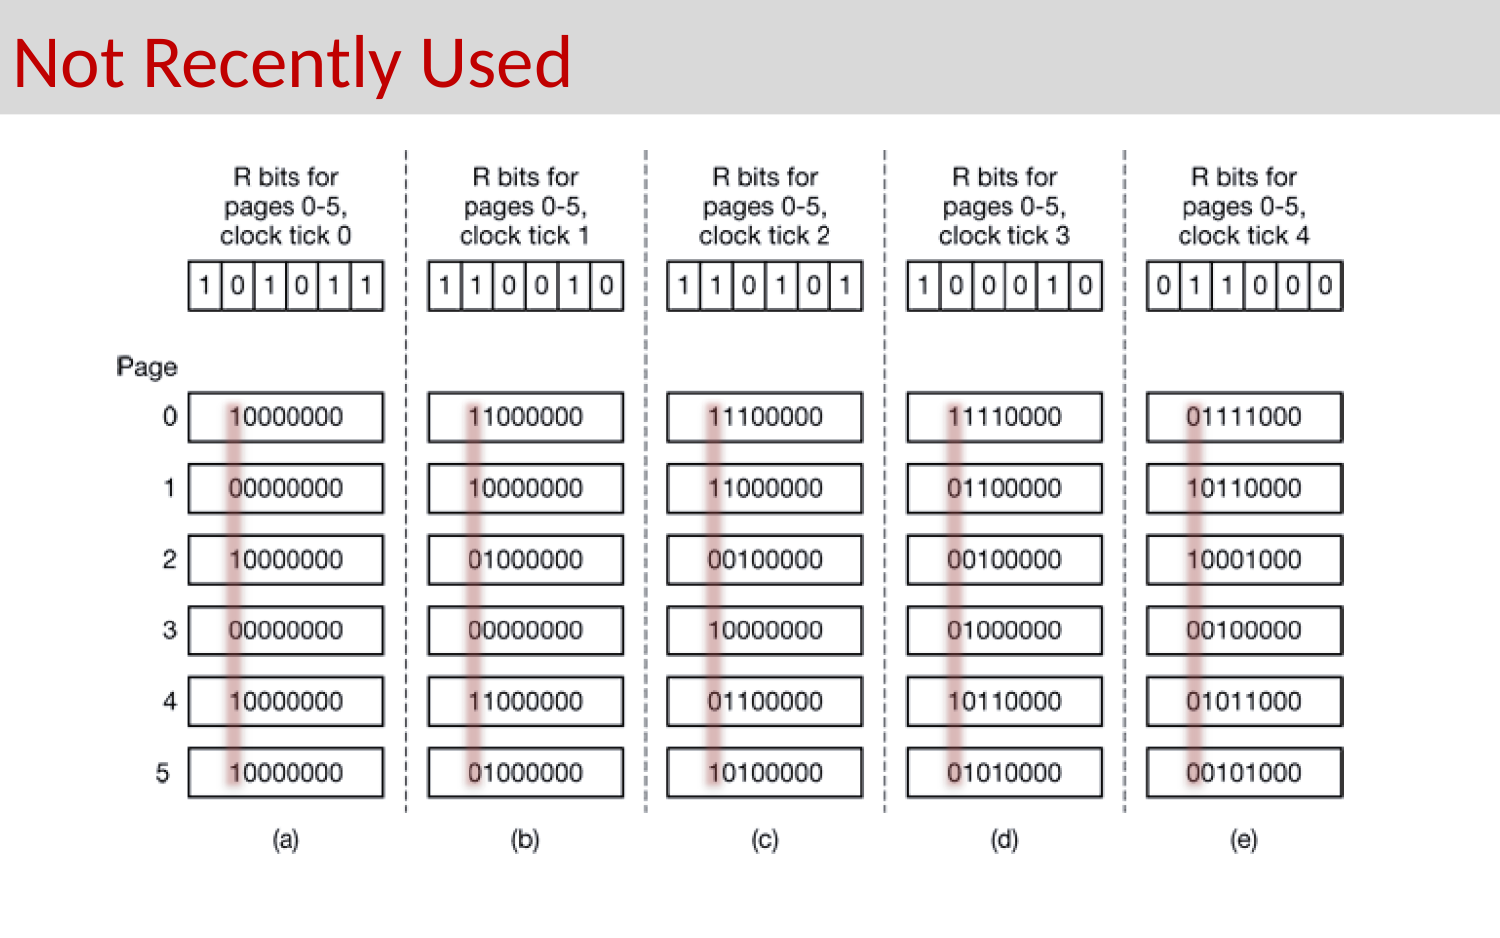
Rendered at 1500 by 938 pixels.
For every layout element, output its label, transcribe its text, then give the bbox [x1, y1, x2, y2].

title Not Recently Used [0, 0, 1500, 115]
picture [111, 149, 1364, 859]
